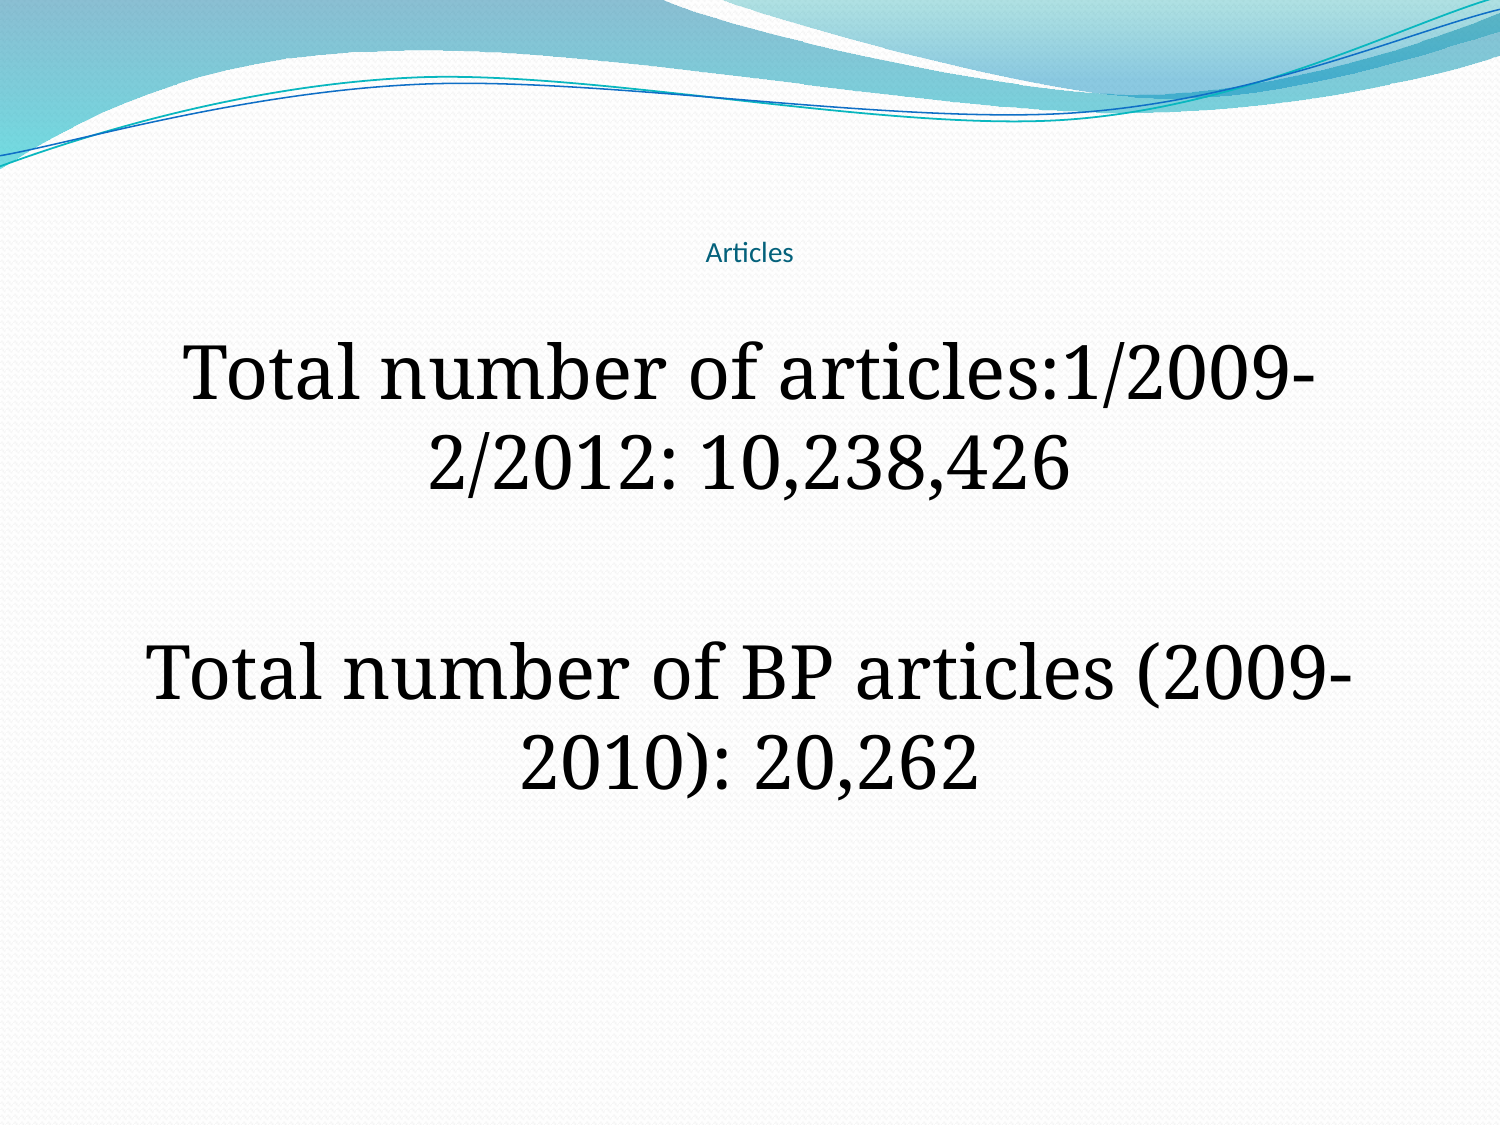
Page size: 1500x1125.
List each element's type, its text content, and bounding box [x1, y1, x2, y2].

title Articles [75, 115, 1425, 303]
list Total number of articles:1/2009-2/2012: 10,238,426 Total number of BP articles (2009-2010): 20,262 [75, 317, 1425, 1075]
